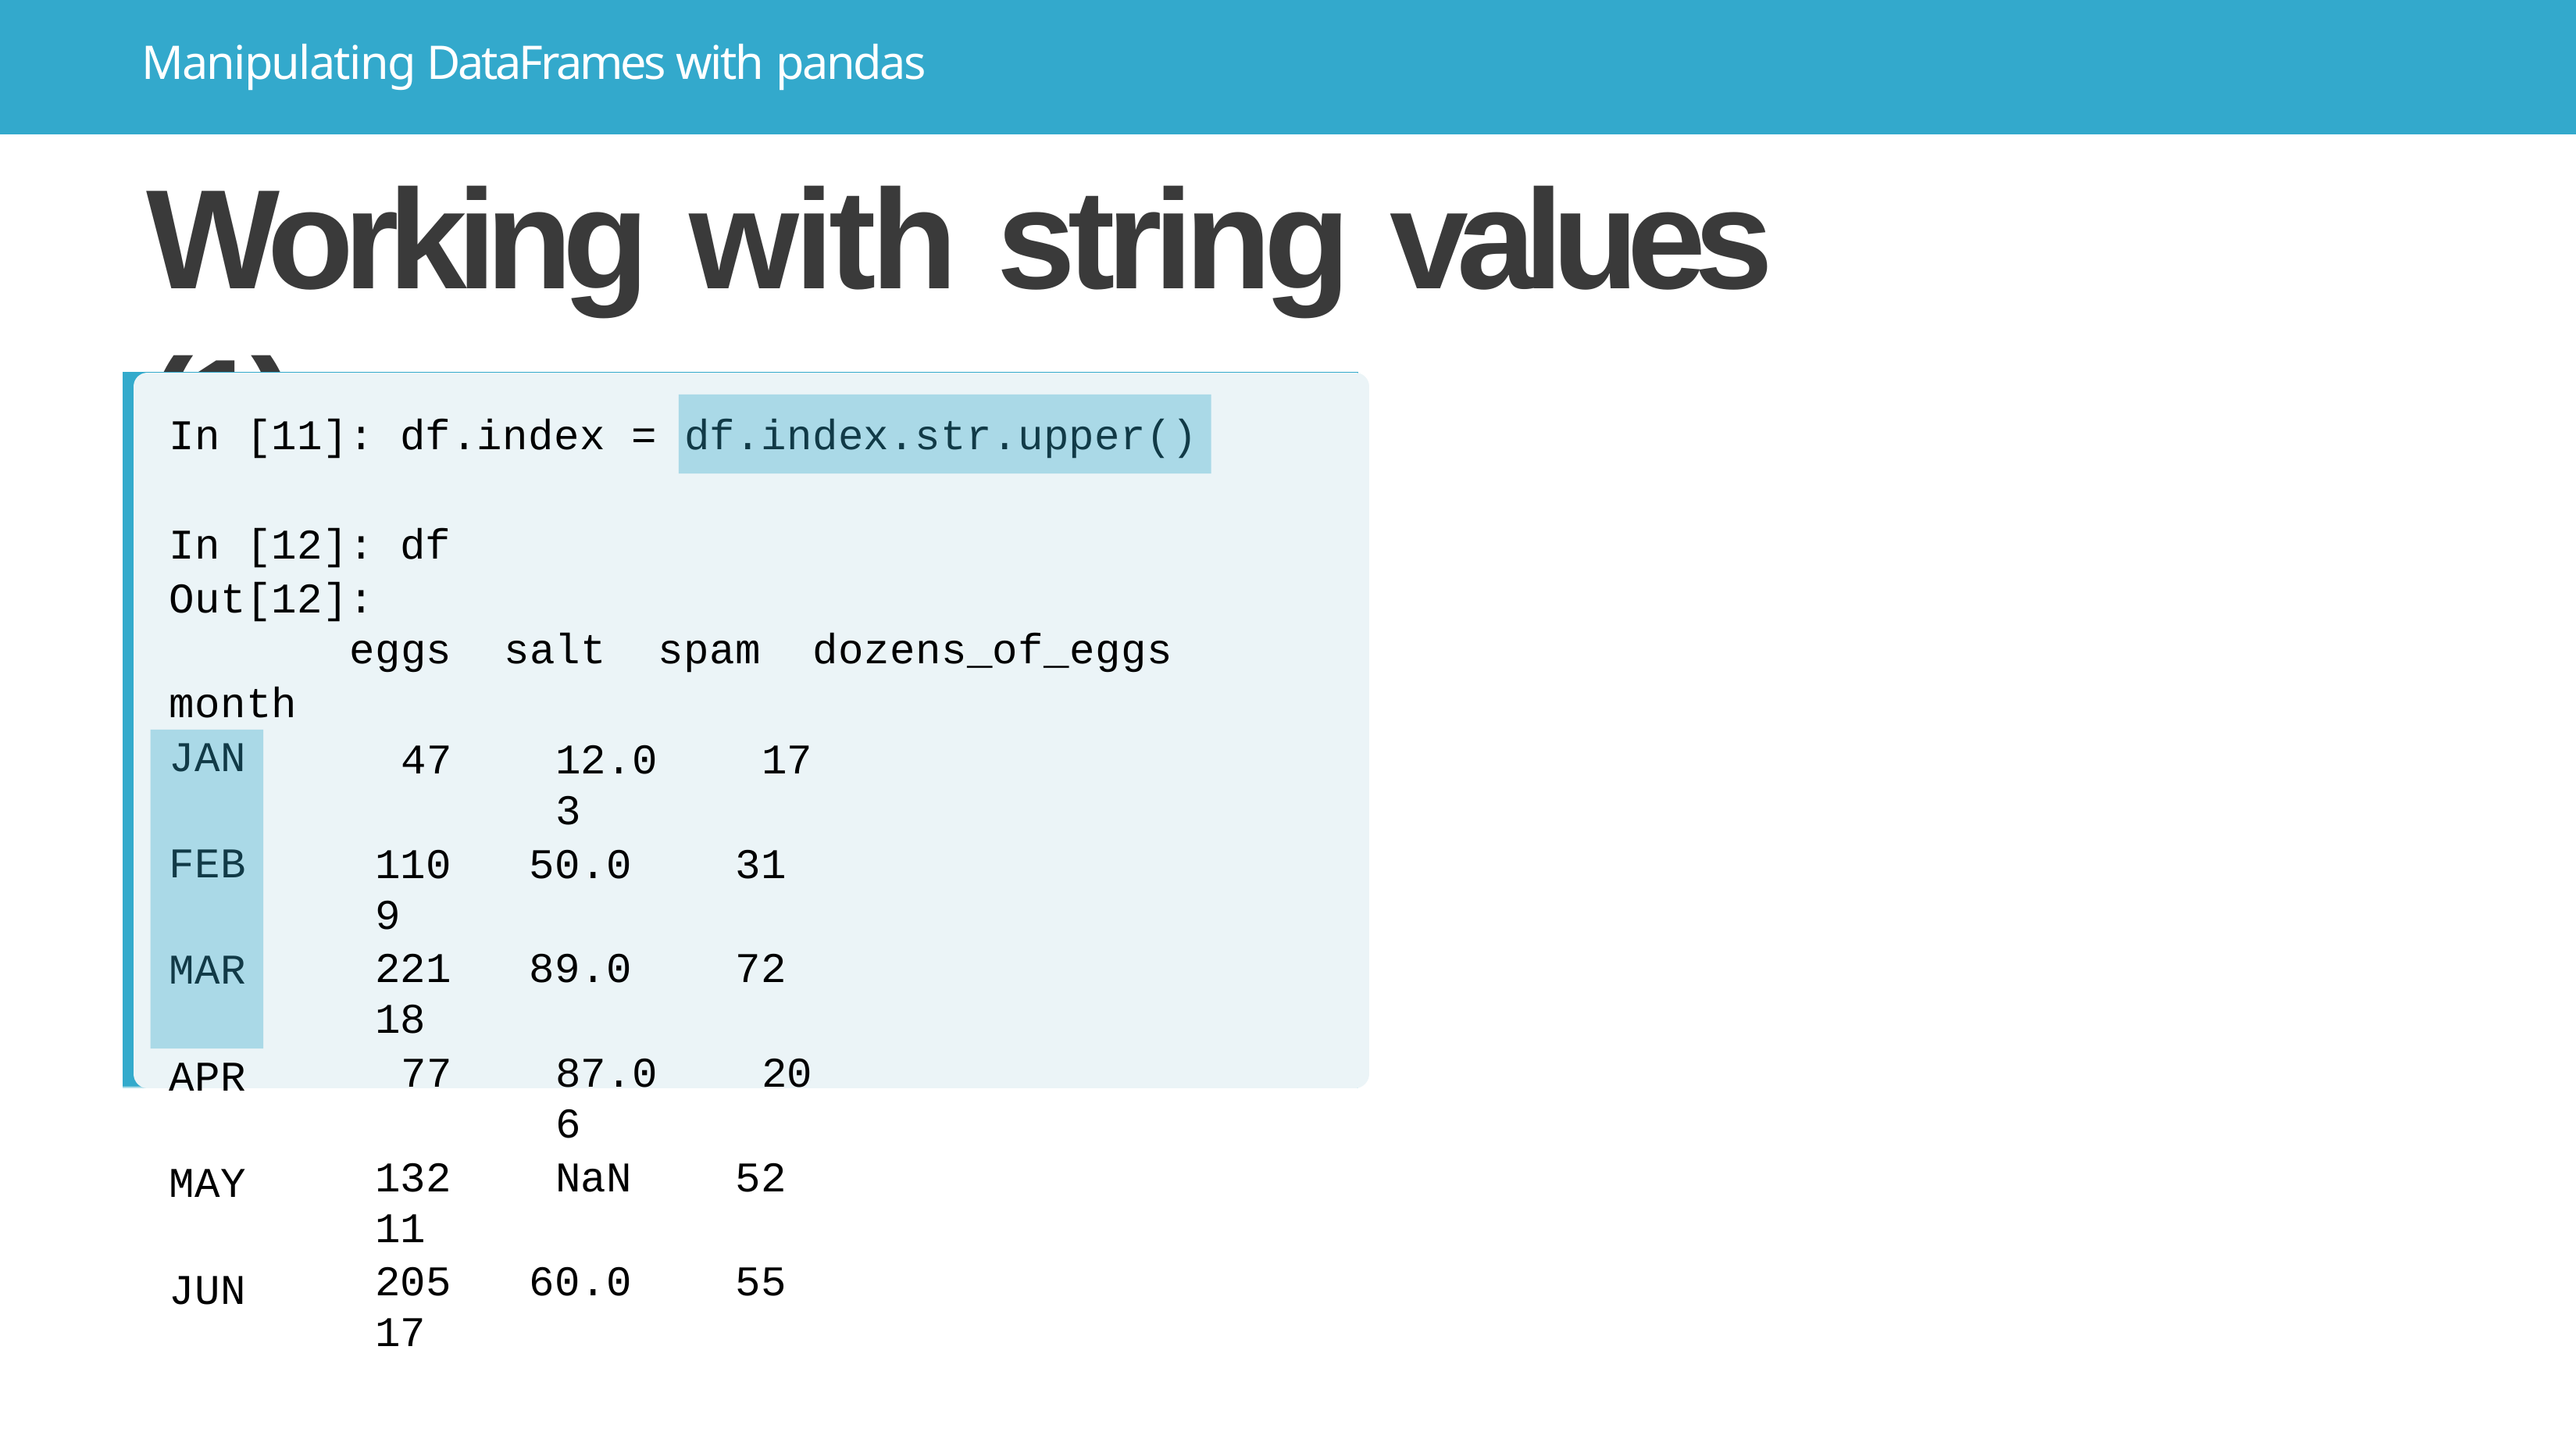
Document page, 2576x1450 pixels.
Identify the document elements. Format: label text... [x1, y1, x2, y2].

text_box [678, 394, 1211, 474]
text_box [150, 729, 264, 1049]
title Manipulating DataFrames with pandas [141, 30, 2435, 276]
text_box eggs salt spam dozens_of_eggs 47 12.0 17 3 110 50.0 31 9 221 89.0 72 18 77 87.0 20 6 132 NaN 52 11 205 60.0 55 17 [349, 620, 1176, 1355]
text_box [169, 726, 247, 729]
text_box month [169, 673, 300, 727]
text_box [147, 386, 1355, 1074]
text_box [123, 372, 1358, 1088]
text_box Working with string values (1) [144, 145, 1864, 487]
text_box JAN FEB MAR APR MAY JUN [169, 1049, 247, 1312]
text_box In [11]: df.index = In [12]: df Out[12]: [169, 405, 661, 622]
